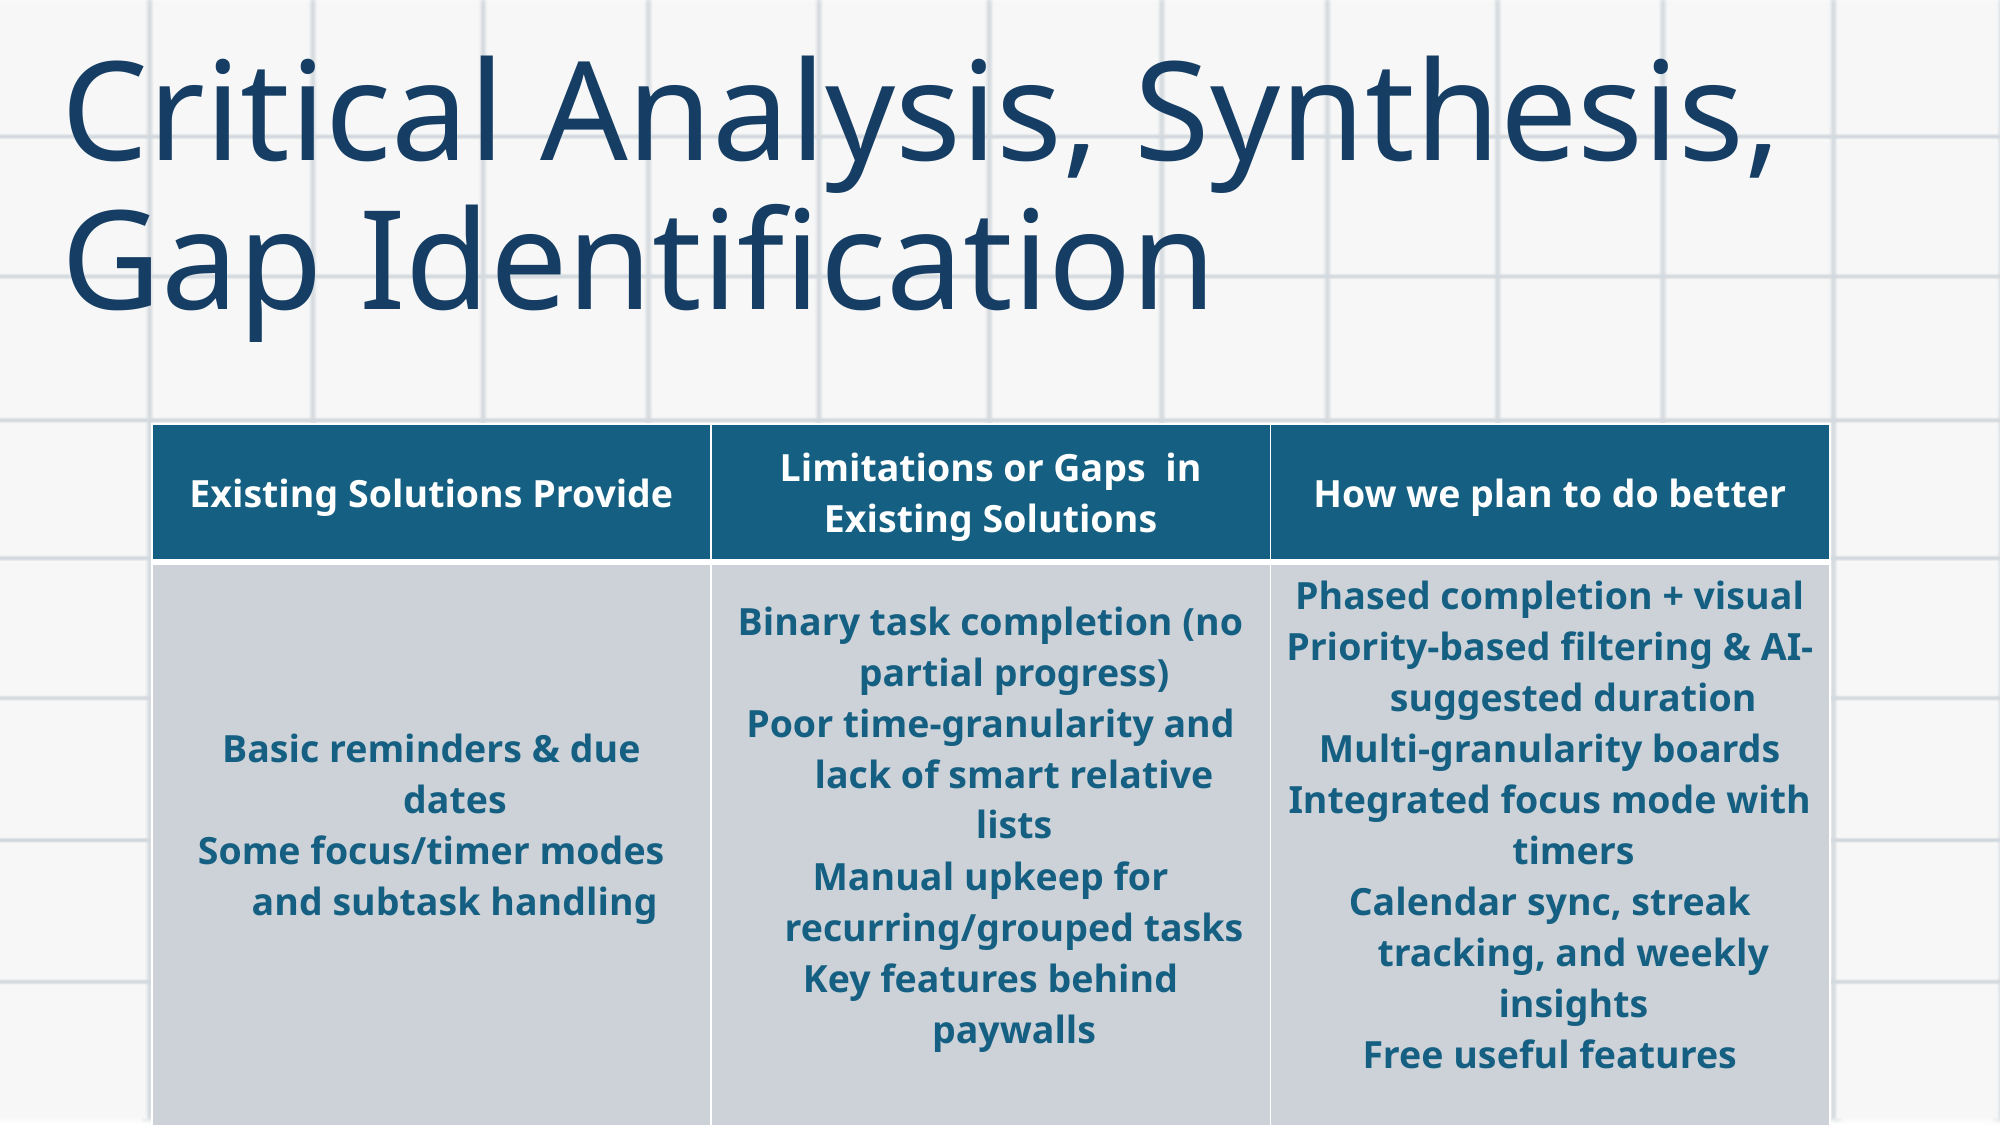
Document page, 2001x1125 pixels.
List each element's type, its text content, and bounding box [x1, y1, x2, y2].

table_header Existing Solutions Provide [153, 425, 710, 559]
table_cell Phased completion + visual Priority-based filtering & AI-suggested duration Multi-granularity boards Integrated focus mode with timers Calendar sync, streak tracking, and weekly insights Free useful features [1271, 565, 1829, 1125]
table_cell Basic reminders & due dates Some focus/timer modes and subtask handling [153, 565, 710, 1125]
table_header Limitations or Gaps in Existing Solutions [712, 425, 1270, 559]
text_box Critical Analysis, Synthesis, Gap Identification [46, 34, 2000, 148]
table_cell Binary task completion (no partial progress) Poor time-granularity and lack of smart relative lists Manual upkeep for recurring/grouped tasks Key features behind paywalls [712, 565, 1270, 1125]
table_header How we plan to do better [1271, 425, 1829, 559]
